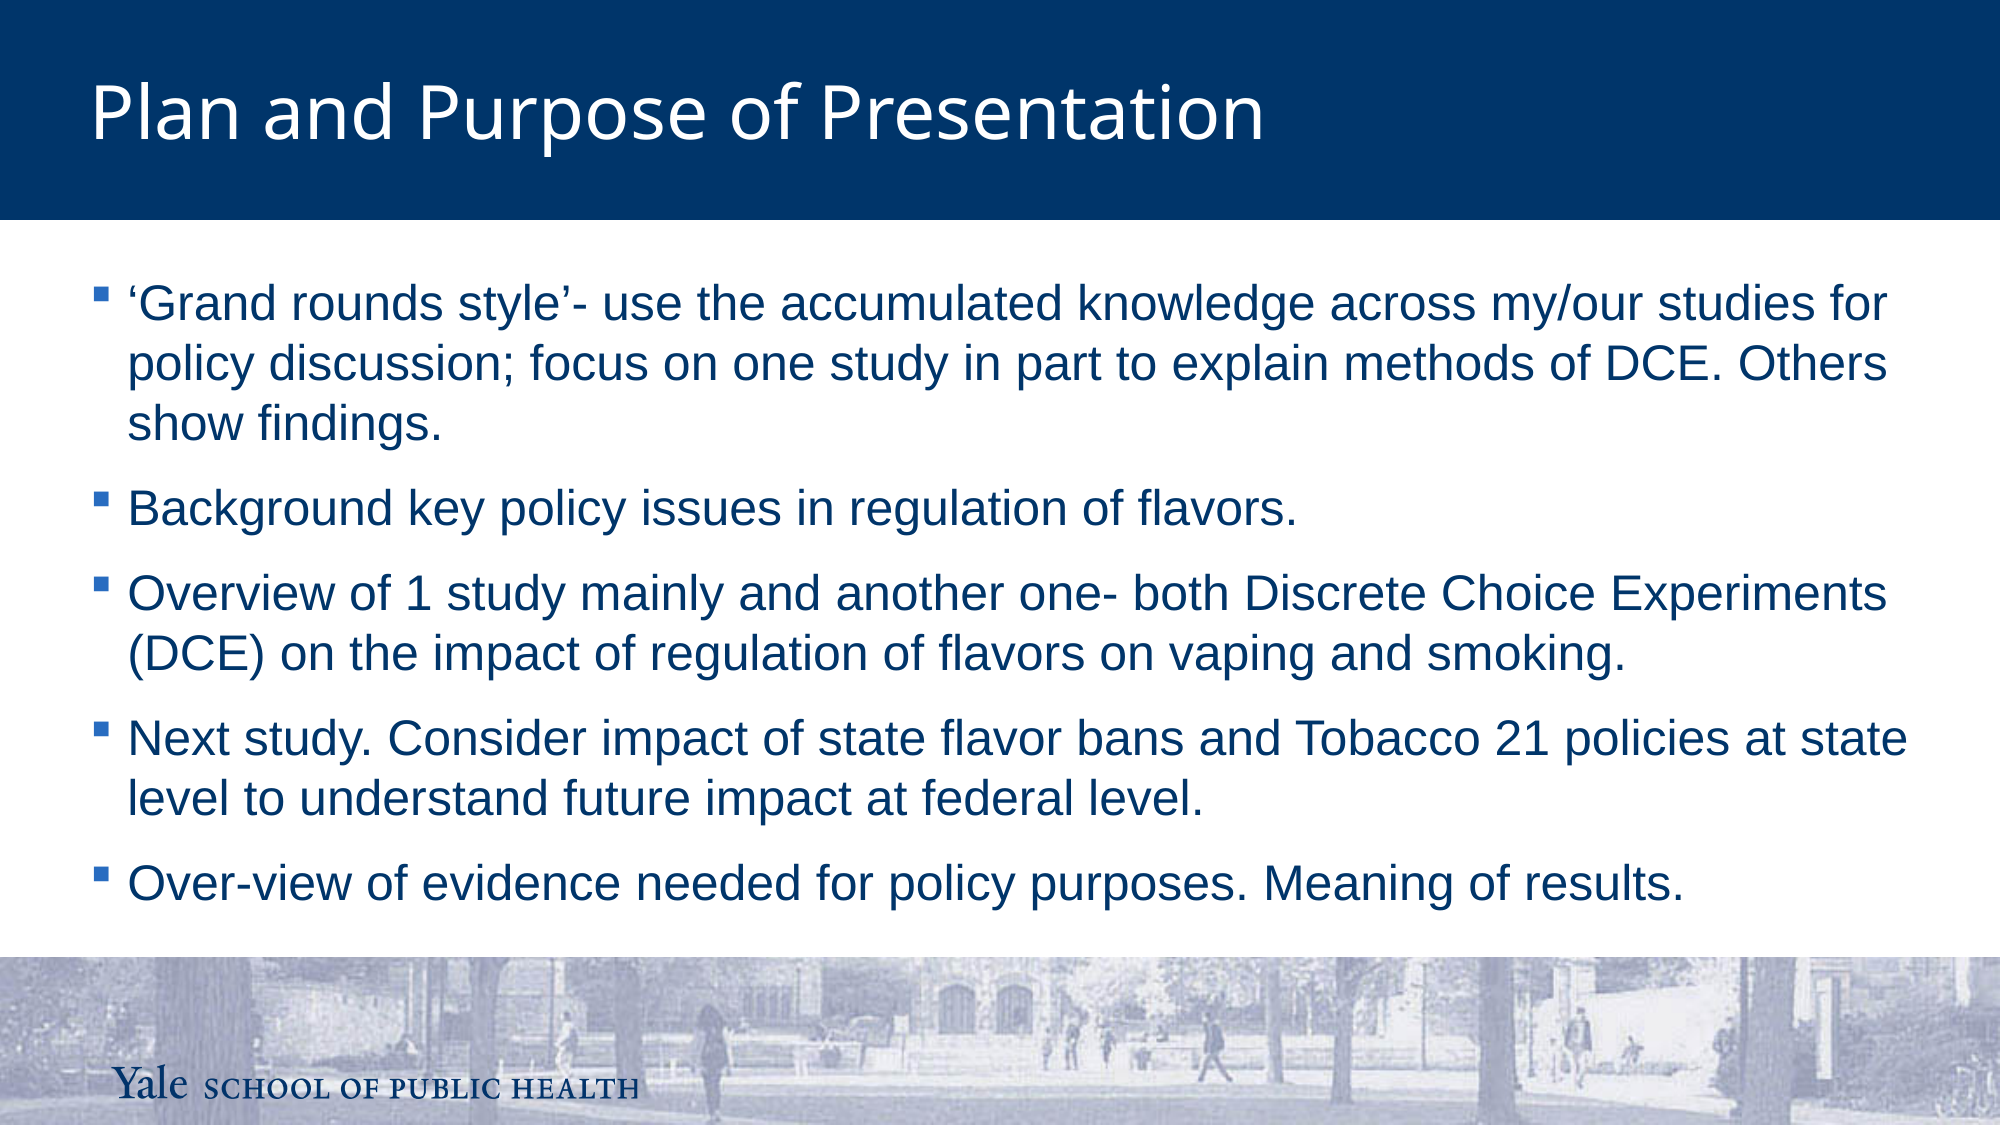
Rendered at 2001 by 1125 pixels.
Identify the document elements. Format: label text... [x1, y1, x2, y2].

picture [0, 966, 2000, 1125]
list ‘Grand rounds style’- use the accumulated knowledge across my/our studies for policy discussion; focus on one study in part to explain methods of DCE. Others show findings. Background key policy issues in regulation of flavors. Overview of 1 study mainly and another one- both Discrete Choice Experiments (DCE) on the impact of regulation of flavors on vaping and smoking. Next study. Consider impact of state flavor bans and Tobacco 21 policies at state level to understand future impact at federal level. Over-view of evidence needed for policy purposes. Meaning of results. [0, 263, 2000, 966]
text_box Plan and Purpose of Presentation [0, 0, 2000, 219]
